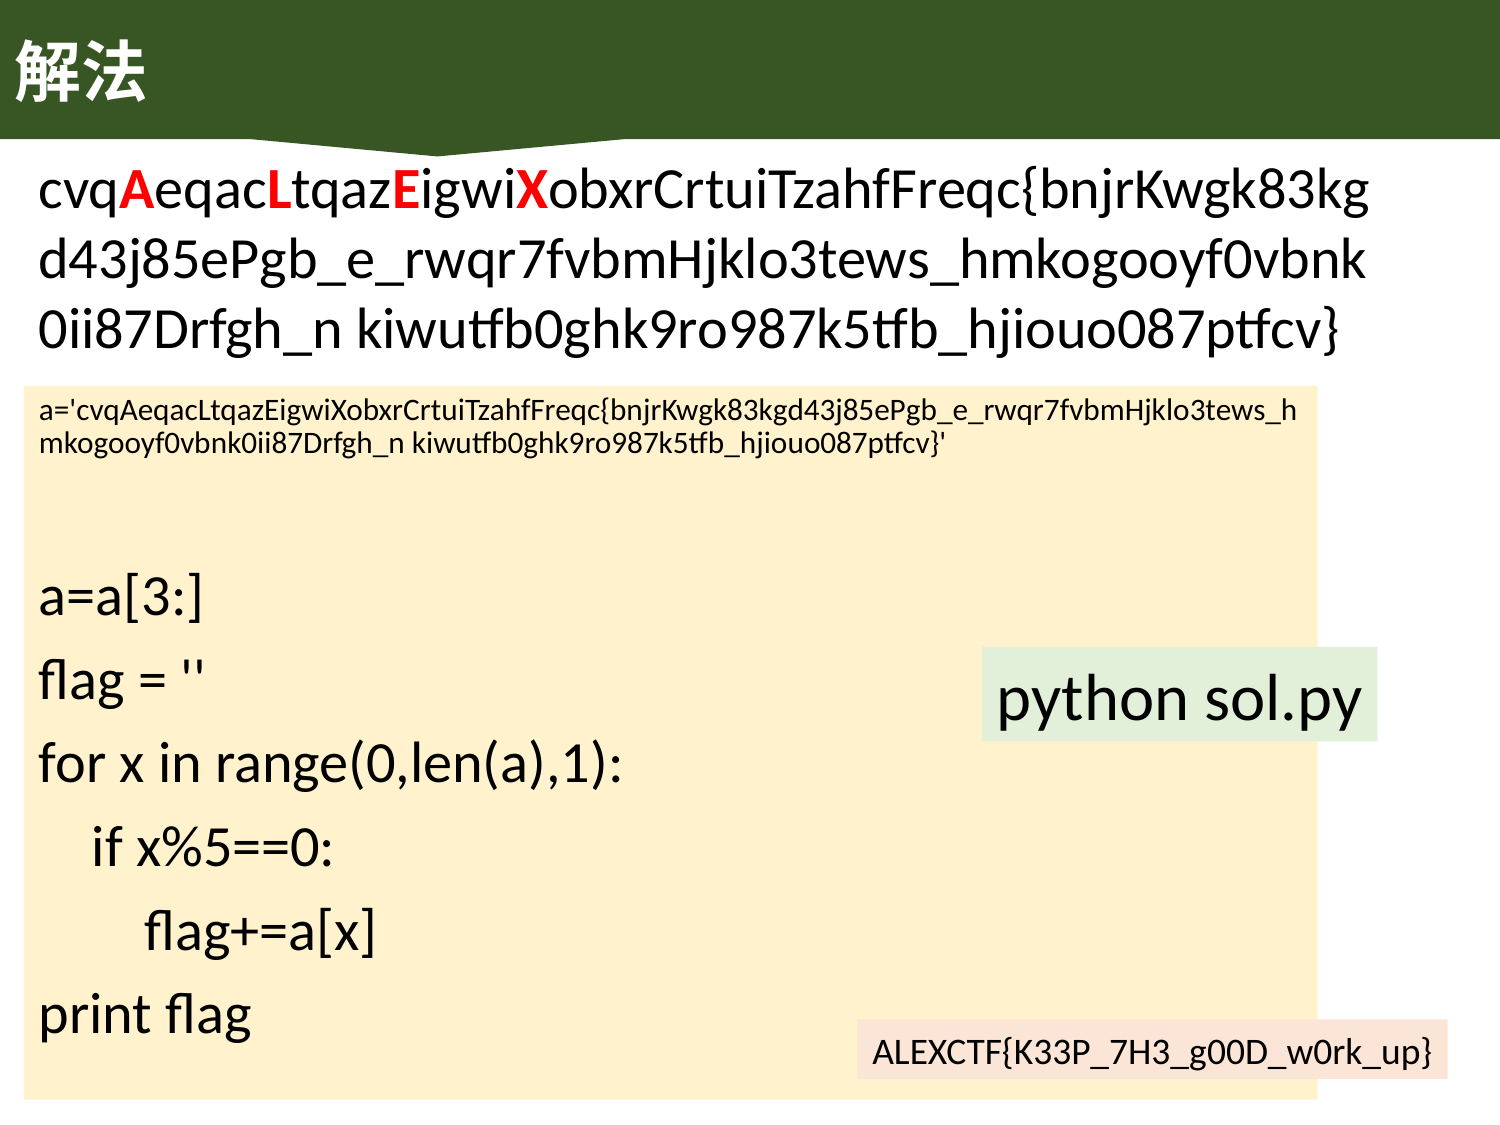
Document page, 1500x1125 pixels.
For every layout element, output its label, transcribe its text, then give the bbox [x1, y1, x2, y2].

text_box 解法 [0, 0, 1500, 158]
text_box ALEXCTF{K33P_7H3_g00D_w0rk_up} [857, 1019, 1448, 1079]
list a='cvqAeqacLtqazEigwiXobxrCrtuiTzahfFreqc{bnjrKwgk83kgd43j85ePgb_e_rwqr7fvbmHjklo3tews_hmkogooyf0vbnk0ii87Drfgh_n kiwutfb0ghk9ro987k5tfb_hjiouo087ptfcv}' a=a[3:] flag = '' for x in range(0,len(a),1): if x%5==0: flag+=a[x] print flag [23, 385, 1318, 1100]
text_box cvqAeqacLtqazEigwiXobxrCrtuiTzahfFreqc{bnjrKwgk83kgd43j85ePgb_e_rwqr7fvbmHjklo3tews_hmkogooyf0vbnk0ii87Drfgh_n kiwutfb0ghk9ro987k5tfb_hjiouo087ptfcv} [23, 143, 1395, 368]
text_box python sol.py [981, 646, 1378, 742]
